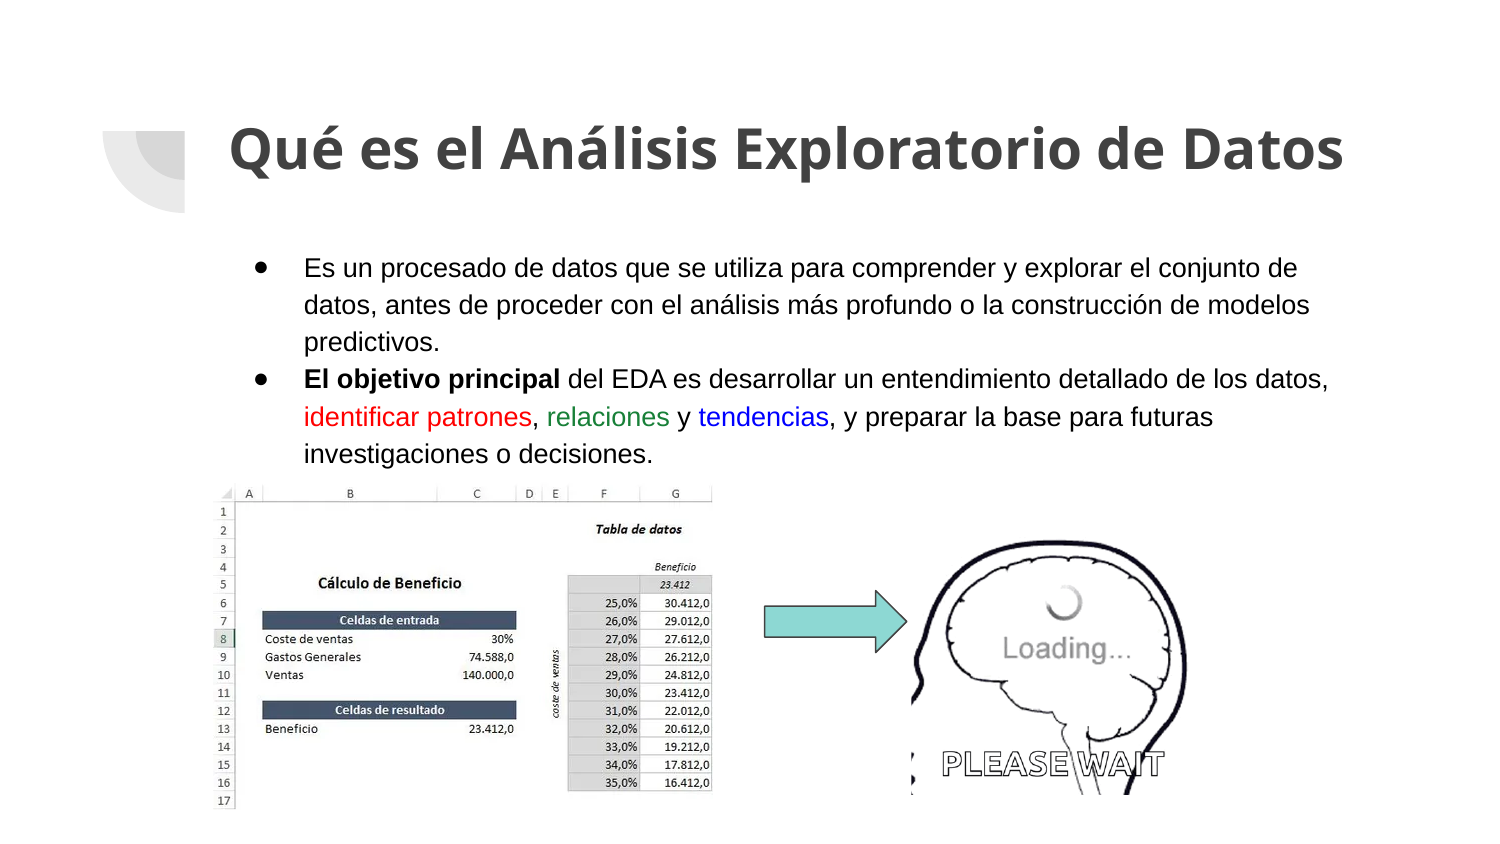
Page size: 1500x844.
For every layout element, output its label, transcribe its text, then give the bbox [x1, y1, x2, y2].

title Qué es el Análisis Exploratorio de Datos [213, 98, 1368, 230]
picture [213, 479, 713, 811]
list Es un procesado de datos que se utiliza para comprender y explorar el conjunto de datos, antes de proceder con el análisis más profundo o la construcción de modelos predictivos. El objetivo principal del EDA es desarrollar un entendimiento detallado de los datos, identificar patrones, relaciones y tendencias, y preparar la base para futuras investigaciones o decisiones. [213, 230, 1368, 690]
picture [911, 513, 1194, 796]
text_box [764, 590, 906, 653]
